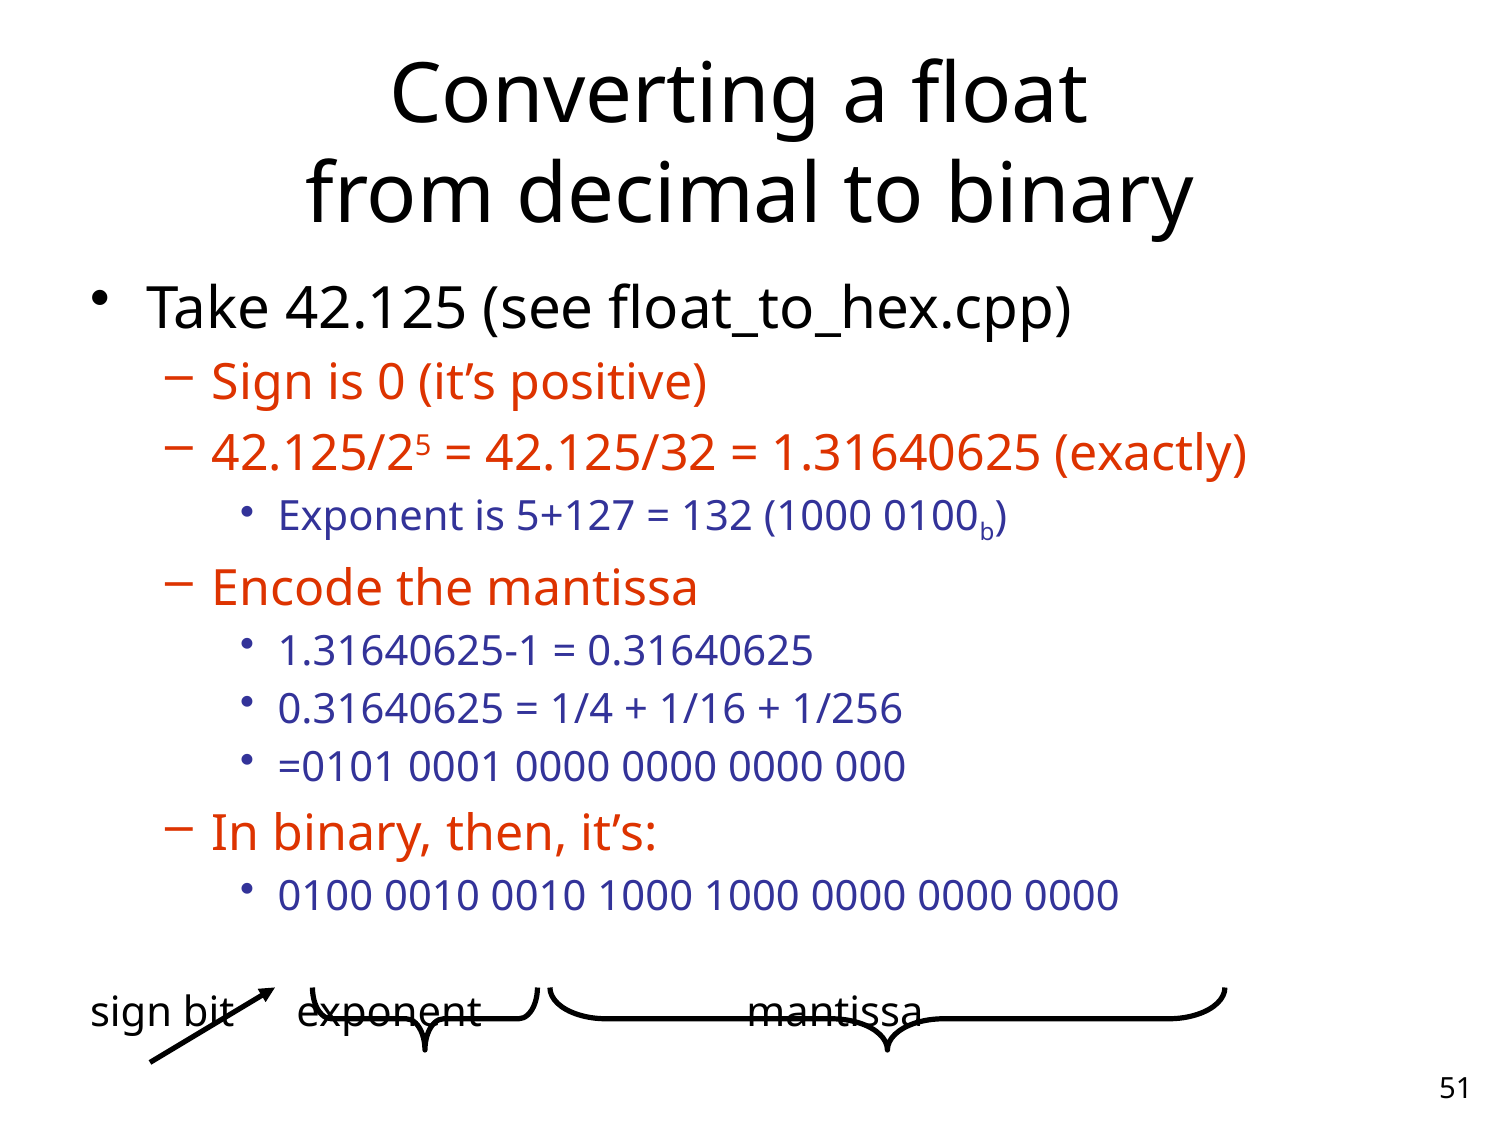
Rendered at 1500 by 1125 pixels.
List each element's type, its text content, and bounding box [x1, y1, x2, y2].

text_box [312, 987, 538, 1051]
text_box [149, 987, 275, 1063]
list Take 42.125 (see float_to_hex.cpp) Sign is 0 (it’s positive) 42.125/25 = 42.125/32 = 1.31640625 (exactly) Exponent is 5+127 = 132 (1000 0100b) Encode the mantissa 1.31640625-1 = 0.31640625 0.31640625 = 1/4 + 1/16 + 1/256 =0101 0001 0000 0000 0000 000 In binary, then, it’s: 0100 0010 0010 1000 1000 0000 0000 0000 sign bit exponent mantissa [74, 262, 1426, 1125]
text_box [549, 987, 1225, 1051]
title Converting a float from decimal to binary [74, 44, 1426, 233]
